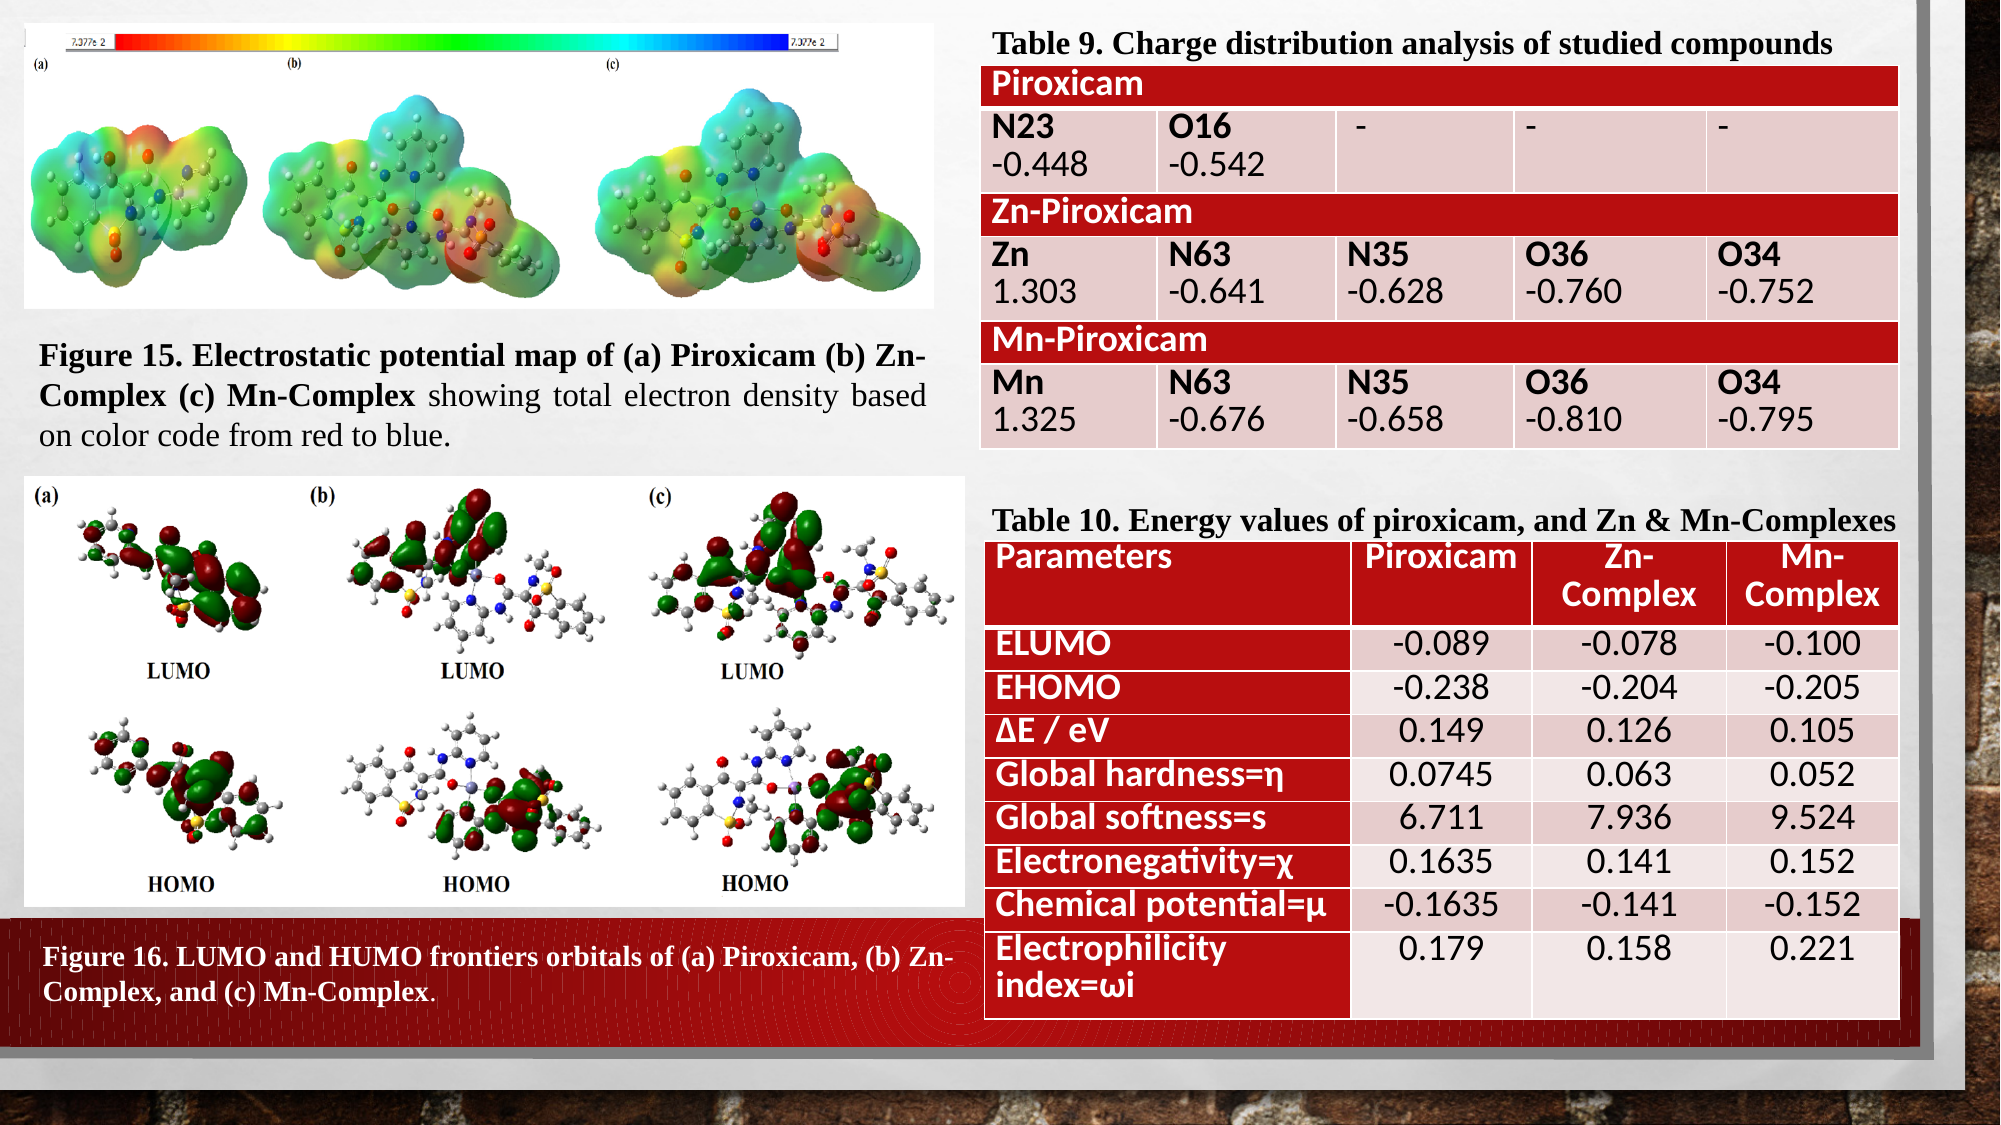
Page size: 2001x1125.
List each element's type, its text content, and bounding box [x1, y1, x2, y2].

table_cell 0.063 [1533, 759, 1726, 801]
table_cell 0.221 [1727, 933, 1898, 1018]
text_box Table 10. Energy values of piroxicam, and Zn & Mn-Complexes [977, 491, 1950, 546]
table_cell 6.711 [1352, 802, 1531, 844]
table_cell -0.205 [1727, 672, 1898, 714]
table_cell 9.524 [1727, 802, 1898, 844]
table_cell O34 -0.795 [1707, 365, 1898, 448]
table_cell 0.149 [1352, 715, 1531, 757]
table_cell -0.078 [1533, 630, 1726, 670]
text_box Figure 15. Electrostatic potential map of (a) Piroxicam (b) Zn-Complex (c) Mn-Complex showing total electron density based on color code from red to blue. [24, 325, 943, 476]
table_cell - [1707, 111, 1898, 192]
table_cell Global softness=s [985, 802, 1350, 844]
table_cell N23 -0.448 [981, 111, 1156, 192]
table_cell EHOMO [985, 672, 1350, 714]
picture [0, 0, 2000, 1125]
picture [23, 476, 965, 907]
table_cell 0.141 [1533, 846, 1726, 887]
table_cell -0.238 [1352, 672, 1531, 714]
table_cell 0.052 [1727, 759, 1898, 801]
table_cell 0.158 [1533, 933, 1726, 1018]
table_cell Electronegativity=χ [985, 846, 1350, 887]
table_cell Global hardness=η [985, 759, 1350, 801]
table_cell -0.204 [1533, 672, 1726, 714]
table_cell -0.141 [1533, 889, 1726, 931]
table_header Zn-Complex [1533, 546, 1726, 625]
table_cell - [1337, 111, 1513, 192]
table_header Piroxicam [981, 66, 1898, 106]
table_cell O36 -0.760 [1515, 237, 1706, 320]
table_cell -0.089 [1352, 630, 1531, 670]
table_cell -0.100 [1727, 630, 1898, 670]
table_cell Zn 1.303 [981, 237, 1156, 320]
table_cell 0.152 [1727, 846, 1898, 887]
table_cell 0.126 [1533, 715, 1726, 757]
table_cell - [1515, 111, 1706, 192]
table_header Parameters [985, 546, 1350, 625]
table_cell 7.936 [1533, 802, 1726, 844]
table_cell -0.152 [1727, 889, 1898, 931]
table_cell 0.1635 [1352, 846, 1531, 887]
table_cell N63 -0.641 [1158, 237, 1335, 320]
table_cell ELUMO [985, 630, 1350, 670]
table_cell Electrophilicity index=ωi [985, 933, 1350, 1018]
table_cell N35 -0.628 [1337, 237, 1513, 320]
table_cell O36 -0.810 [1515, 365, 1706, 448]
table_cell O34 -0.752 [1707, 237, 1898, 320]
table_cell ΔE / eV [985, 715, 1350, 757]
table_header Piroxicam [1352, 546, 1531, 625]
table_cell N35 -0.658 [1337, 365, 1513, 448]
table_cell N63 -0.676 [1158, 365, 1335, 448]
text_box Figure 16. LUMO and HUMO frontiers orbitals of (a) Piroxicam, (b) Zn-Complex, and (c) Mn-Complex. [27, 929, 1000, 1015]
table_cell 0.105 [1727, 715, 1898, 757]
table_cell 0.179 [1352, 933, 1531, 1018]
table_cell O16 -0.542 [1158, 111, 1335, 192]
picture [23, 22, 935, 309]
table_header Mn-Complex [1727, 546, 1898, 625]
text_box Table 9. Charge distribution analysis of studied compounds [977, 13, 1855, 69]
table_cell Mn-Piroxicam [981, 322, 1898, 363]
table_cell Mn 1.325 [981, 365, 1156, 448]
table_cell Chemical potential=µ [985, 889, 1350, 931]
table_cell 0.0745 [1352, 759, 1531, 801]
table_cell Zn-Piroxicam [981, 194, 1898, 236]
table_cell -0.1635 [1352, 889, 1531, 931]
